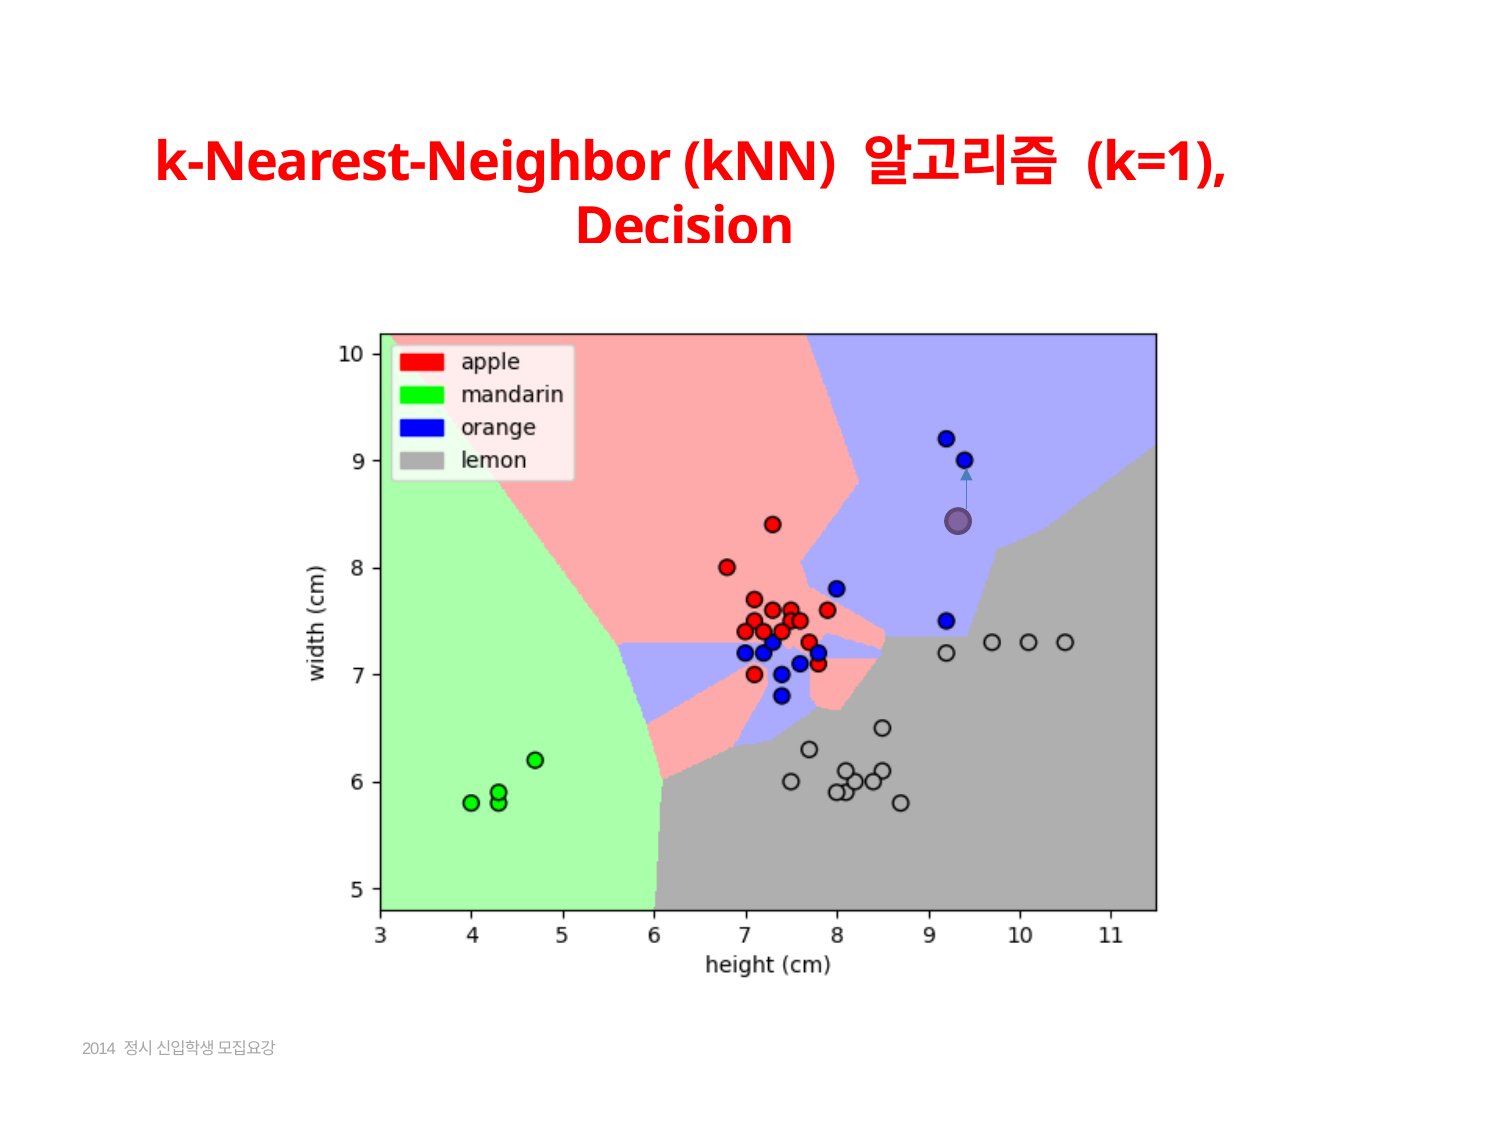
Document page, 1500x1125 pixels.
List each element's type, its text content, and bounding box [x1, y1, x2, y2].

text_box k-Nearest-Neighbor (kNN) 알고리즘 (k=1), Decision [88, 118, 1294, 264]
text_box 2014 정시 신입학생 모집요강 [67, 1030, 363, 1066]
picture [255, 242, 1257, 994]
